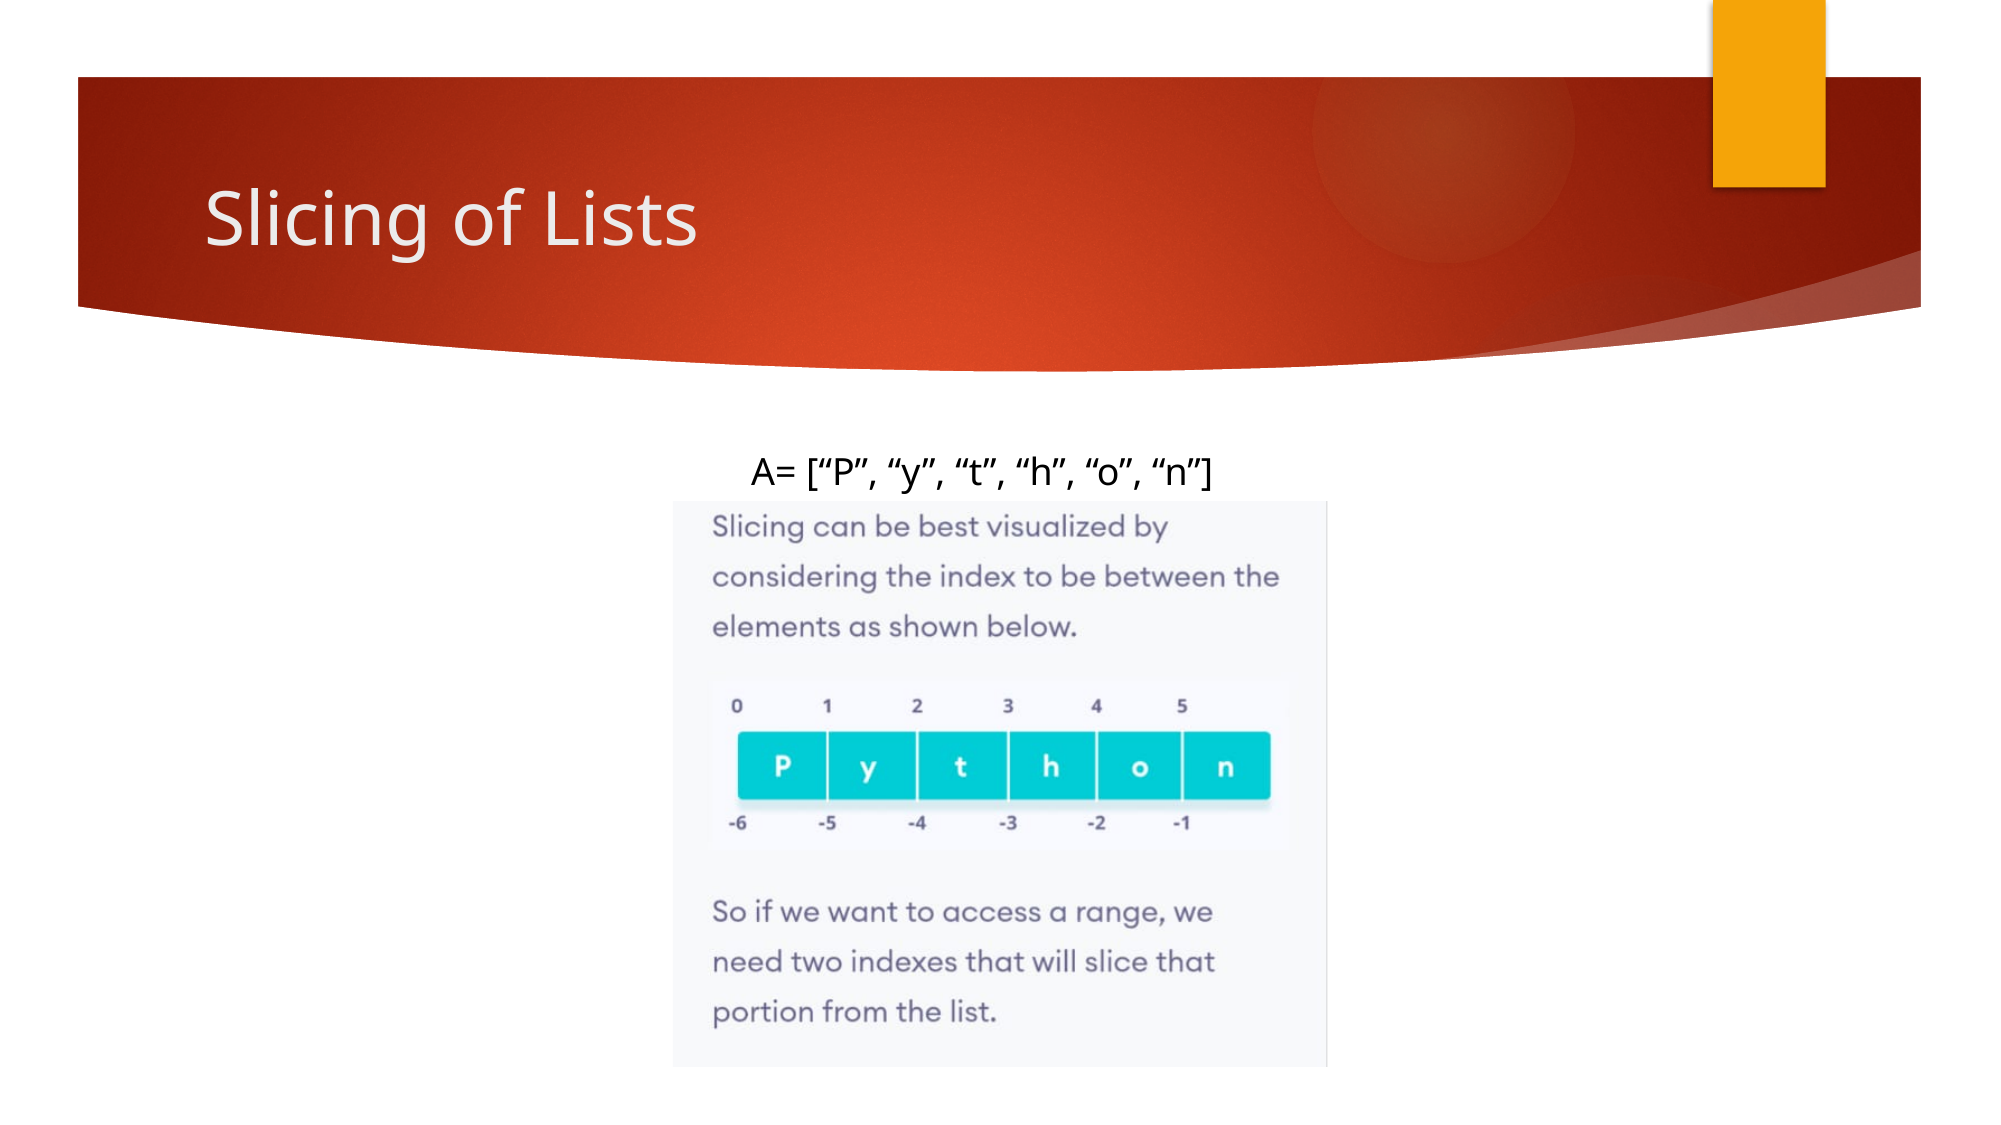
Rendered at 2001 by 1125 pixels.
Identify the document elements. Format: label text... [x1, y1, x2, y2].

text_box A= [“P”, “y”, “t”, “h”, “o”, “n”] [672, 440, 1292, 500]
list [672, 500, 1328, 1068]
title Slicing of Lists [189, 155, 1627, 275]
